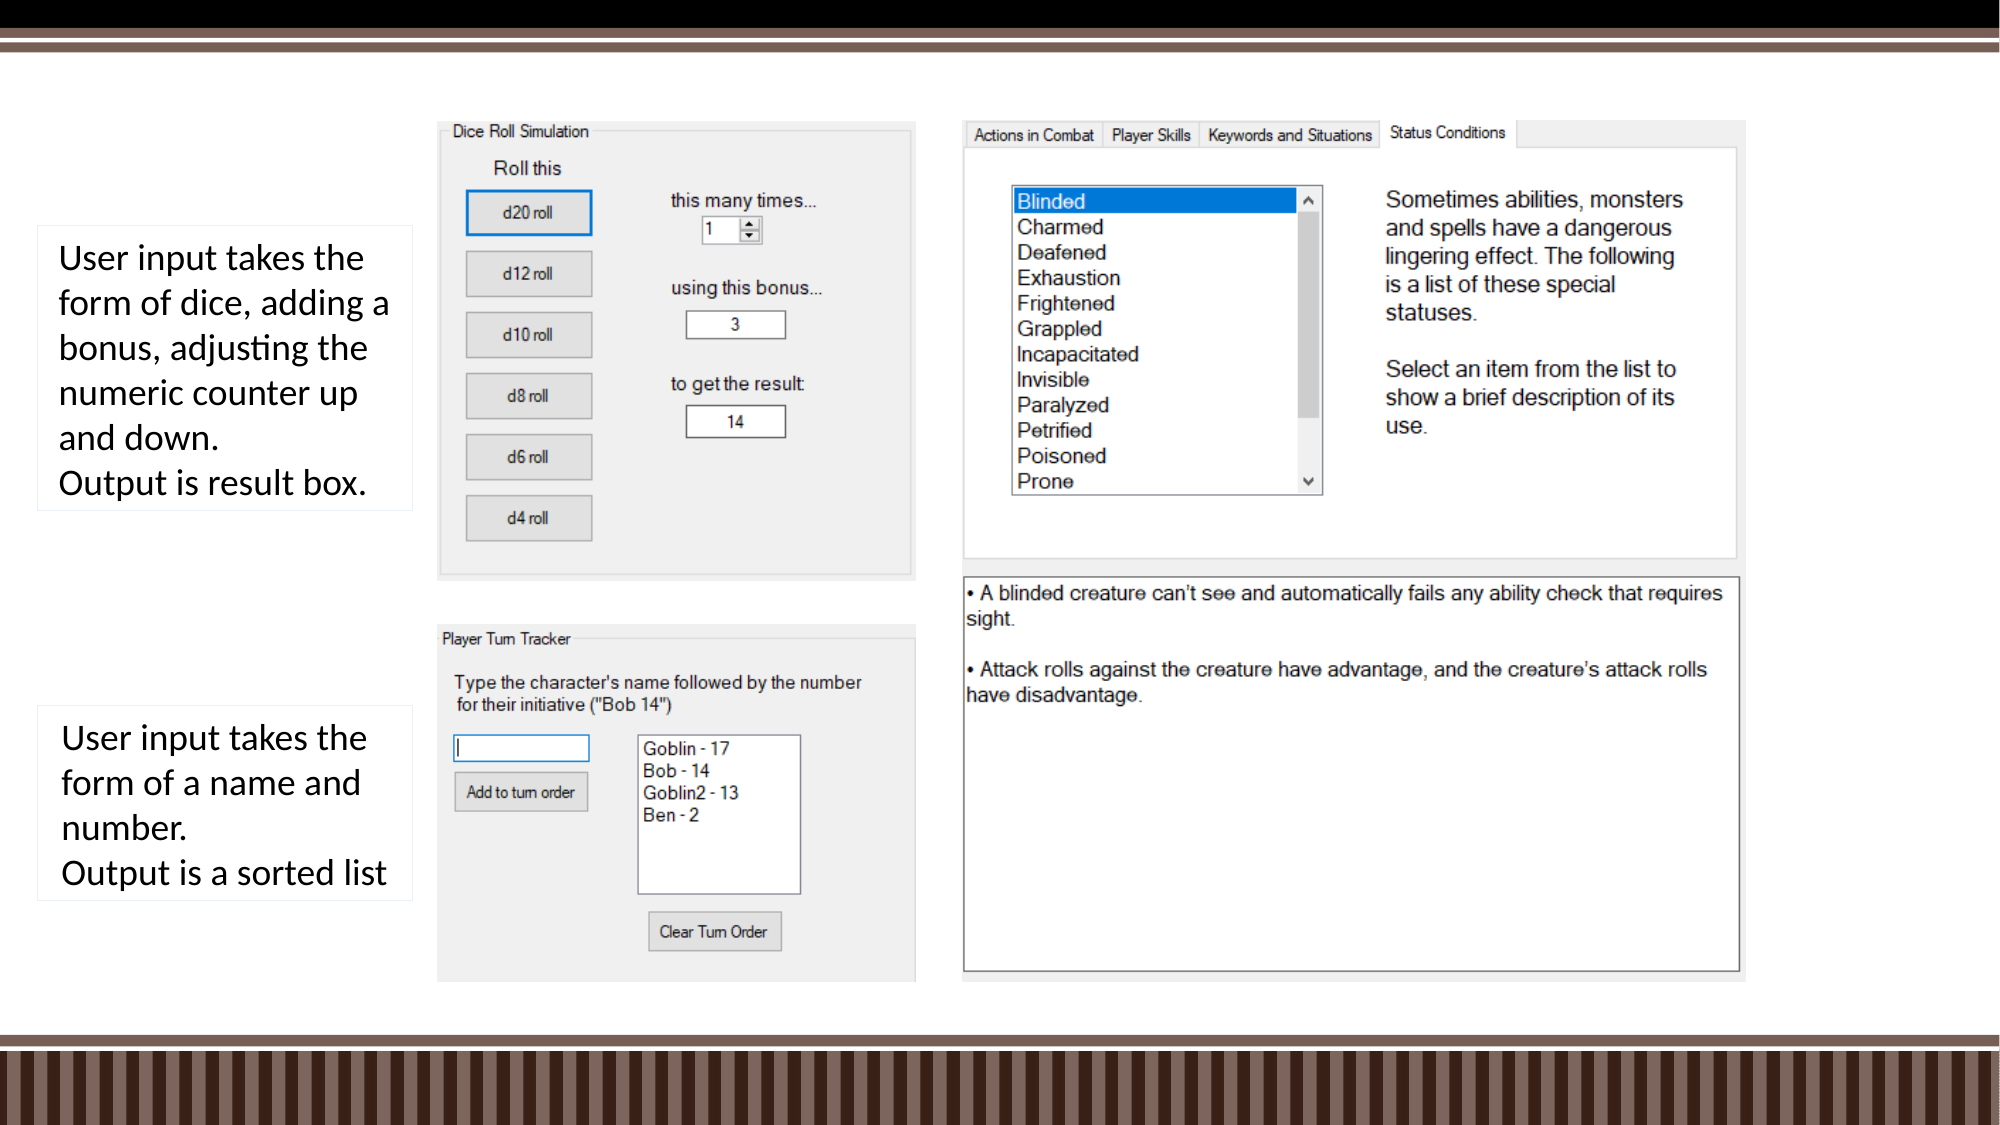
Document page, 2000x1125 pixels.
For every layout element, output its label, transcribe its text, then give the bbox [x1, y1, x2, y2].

picture [962, 120, 1746, 982]
text_box User input takes the form of a name and number. Output is a sorted list [37, 705, 413, 901]
text_box User input takes the form of dice, adding a bonus, adjusting the numeric counter up and down. Output is result box. [37, 225, 413, 511]
picture [437, 120, 916, 581]
picture [437, 624, 916, 982]
